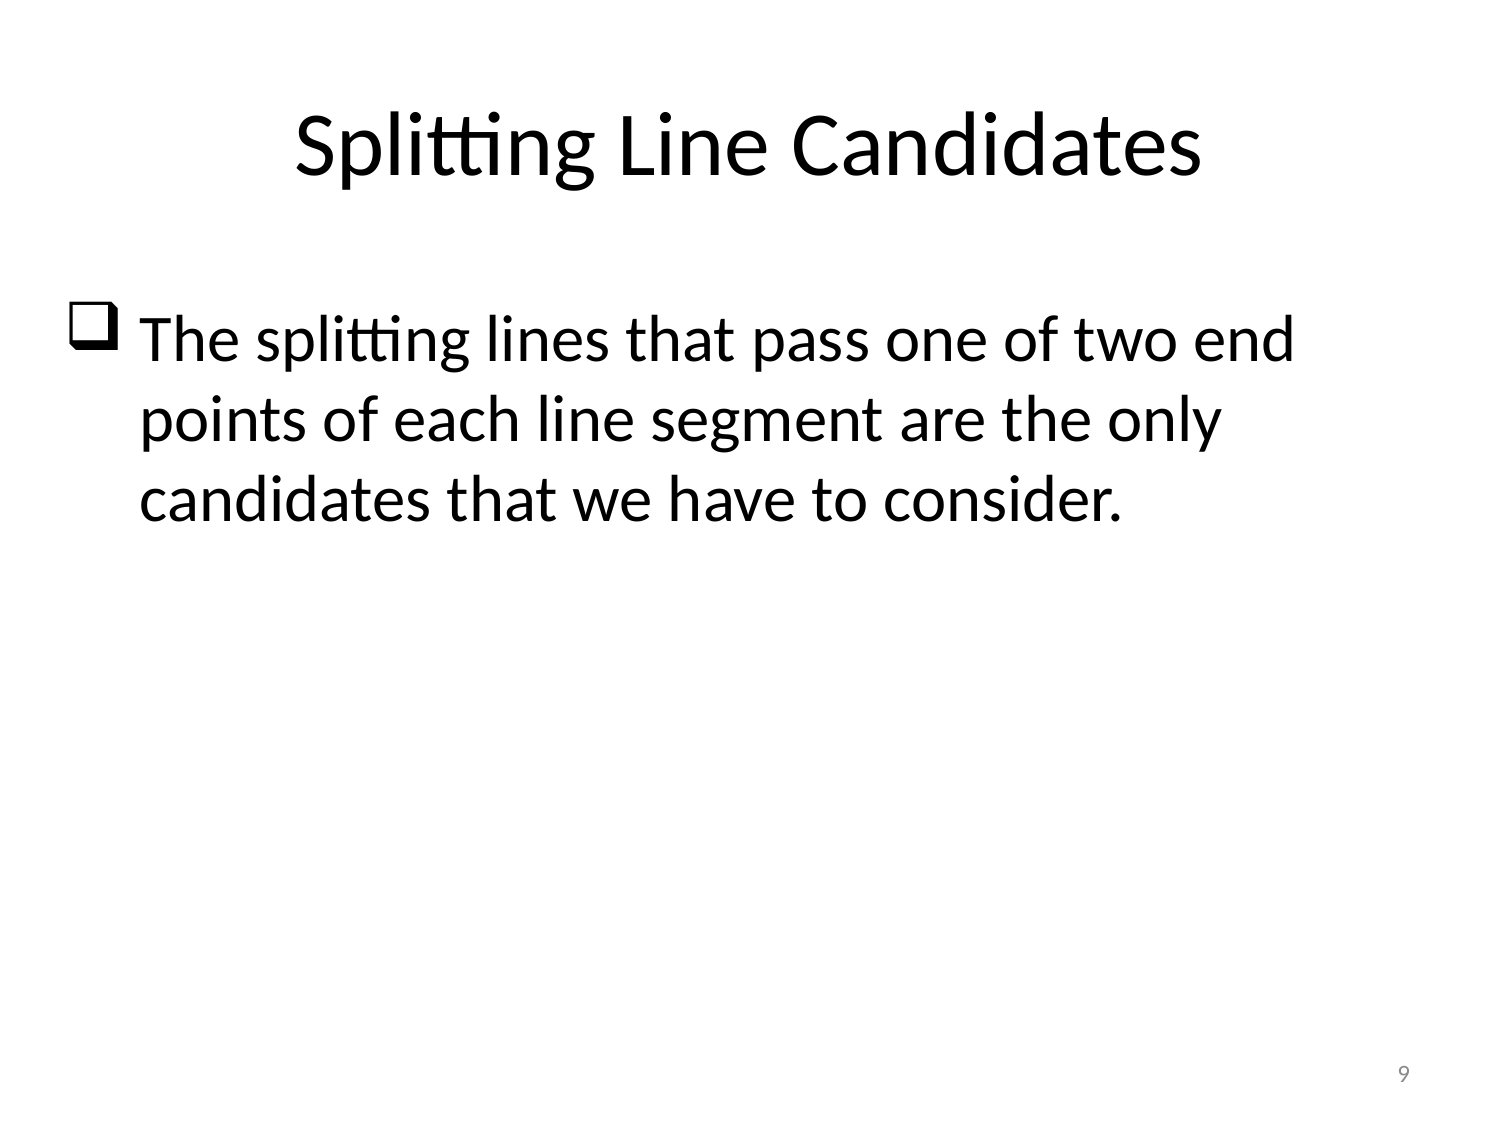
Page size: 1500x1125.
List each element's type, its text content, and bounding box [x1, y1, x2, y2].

text_box The splitting lines that pass one of two end points of each line segment are the only candidates that we have to consider. [50, 287, 1450, 623]
title Splitting Line Candidates [75, 45, 1425, 233]
slide_number 9 [1074, 1042, 1425, 1103]
